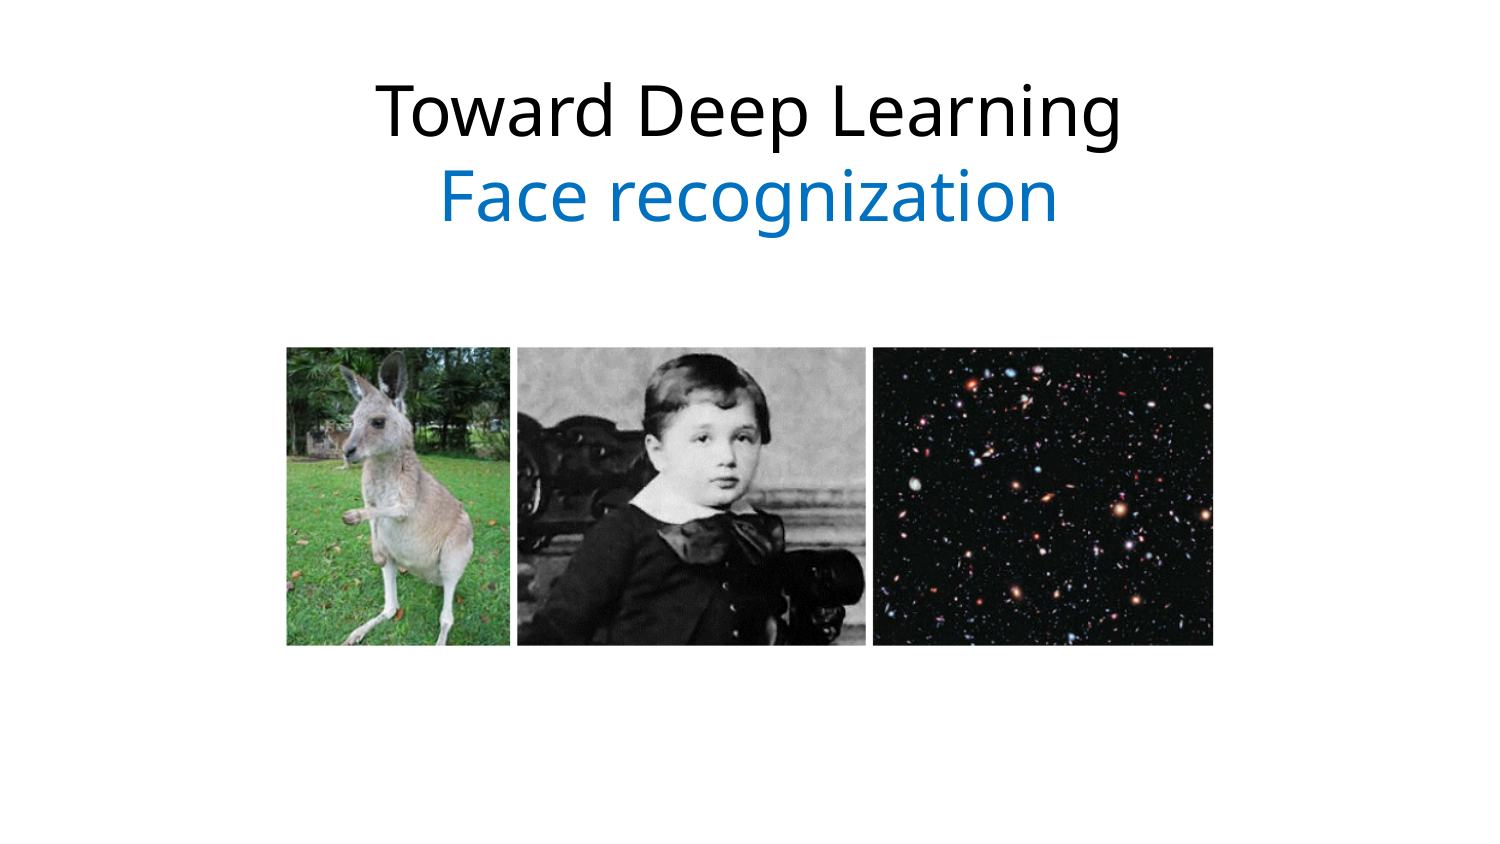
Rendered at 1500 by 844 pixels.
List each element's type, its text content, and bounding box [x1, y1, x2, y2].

title Toward Deep Learning Face recognization [70, 49, 1430, 253]
picture [277, 338, 1218, 659]
